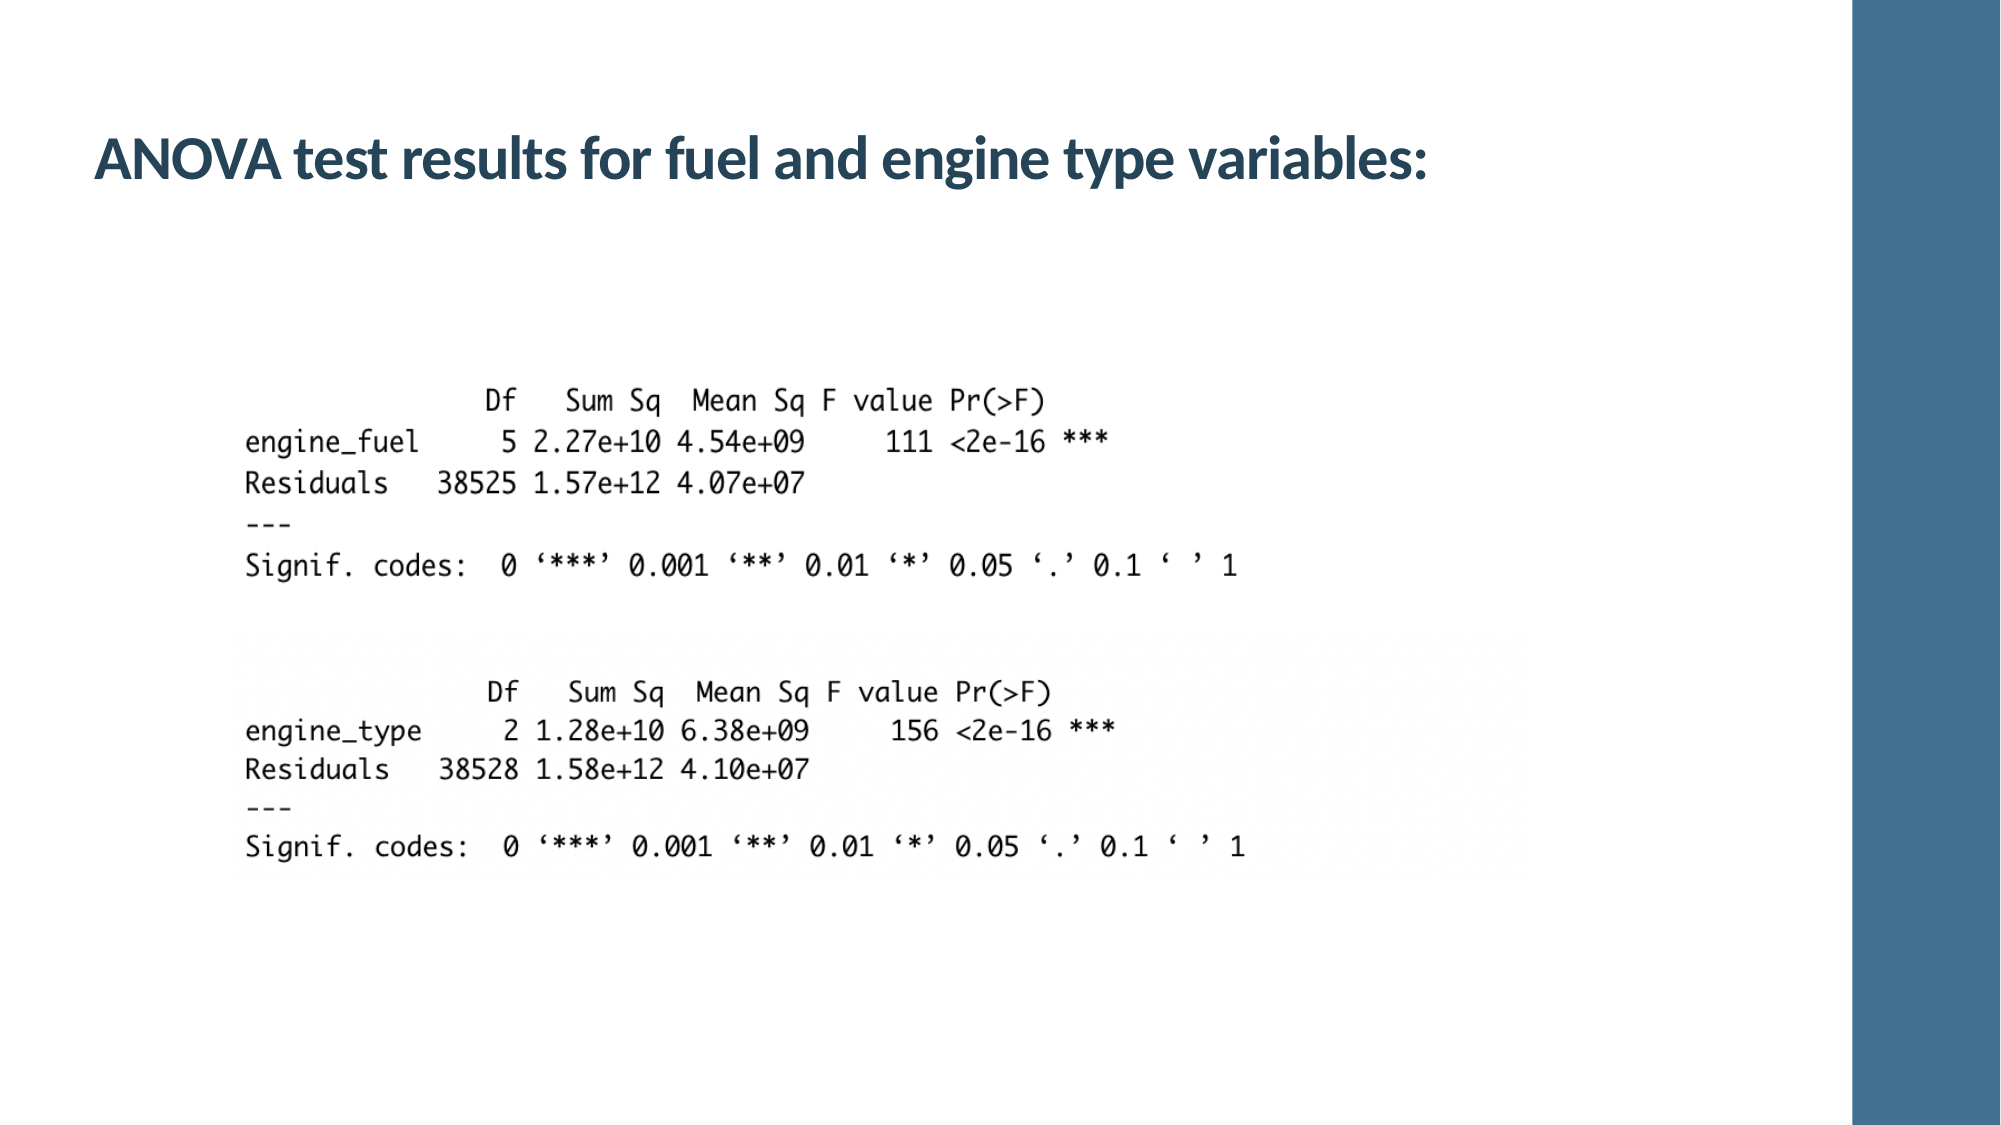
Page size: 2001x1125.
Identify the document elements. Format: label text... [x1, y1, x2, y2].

picture [230, 629, 1528, 879]
text_box ANOVA test results for fuel and engine type variables: [79, 118, 1816, 238]
picture [230, 355, 1500, 605]
